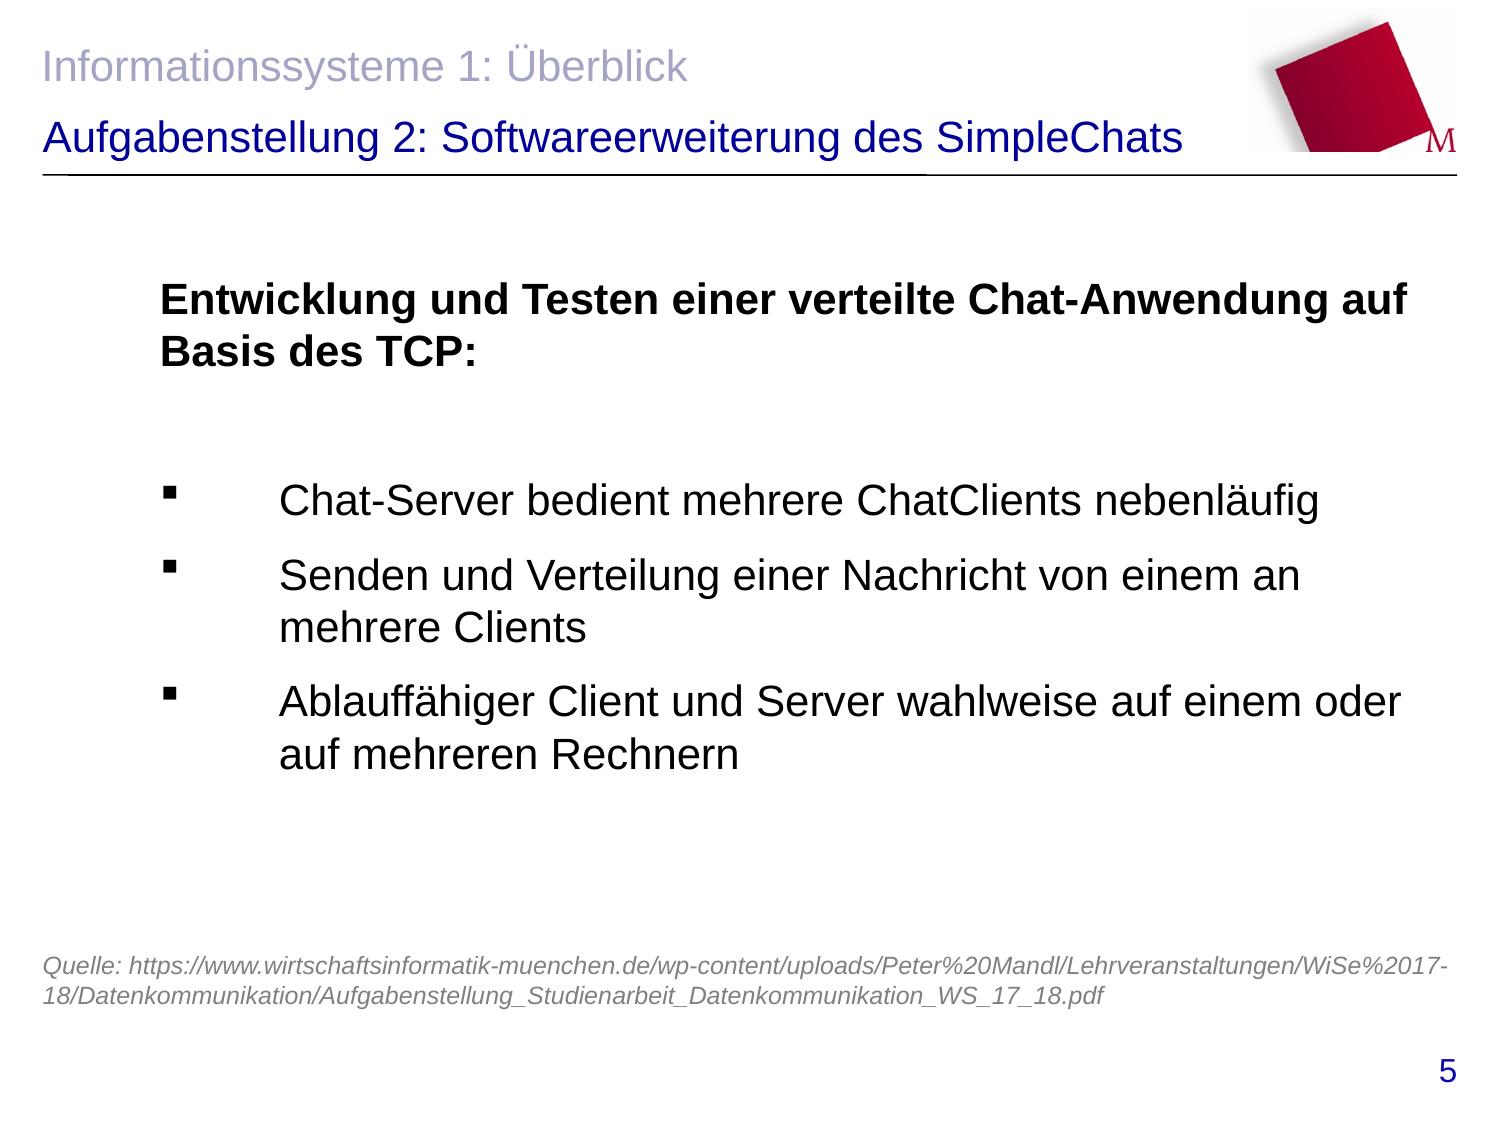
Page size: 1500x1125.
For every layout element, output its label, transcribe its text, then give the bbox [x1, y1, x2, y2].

slide_number 5 [1224, 1058, 1458, 1090]
title Aufgabenstellung 2: Softwareerweiterung des SimpleChats [42, 101, 1271, 162]
list Entwicklung und Testen einer verteilte Chat-Anwendung auf Basis des TCP: Chat-Server bedient mehrere ChatClients nebenläufig Senden und Verteilung einer Nachricht von einem an mehrere Clients Ablauffähiger Client und Server wahlweise auf einem oder auf mehreren Rechnern Quelle: https://www.wirtschaftsinformatik-muenchen.de/wp-content/uploads/Peter%20Mandl/Lehrveranstaltungen/WiSe%2017-18/Datenkommunikation/Aufgabenstellung_Studienarbeit_Datenkommunikation_WS_17_18.pdf [42, 196, 1458, 1048]
picture [1246, 7, 1456, 152]
